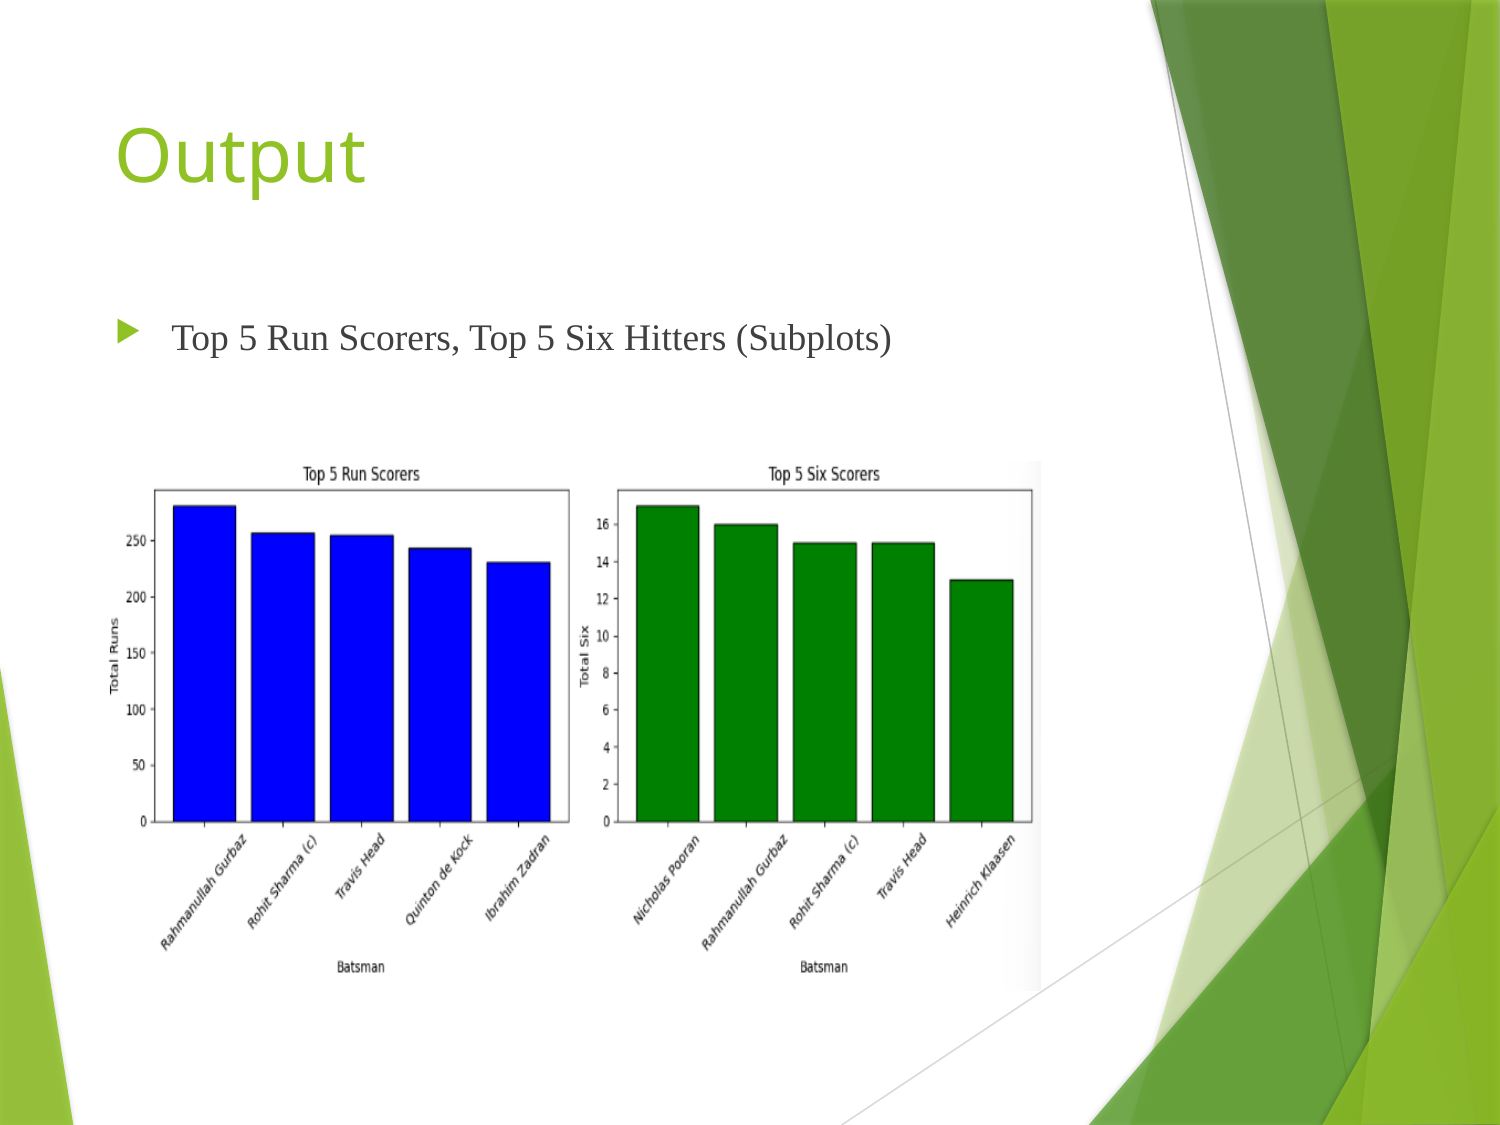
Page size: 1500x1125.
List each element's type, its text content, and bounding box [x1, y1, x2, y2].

picture [99, 461, 1041, 992]
title Output [99, 99, 1142, 239]
list Top 5 Run Scorers, Top 5 Six Hitters (Subplots) [99, 239, 1142, 992]
